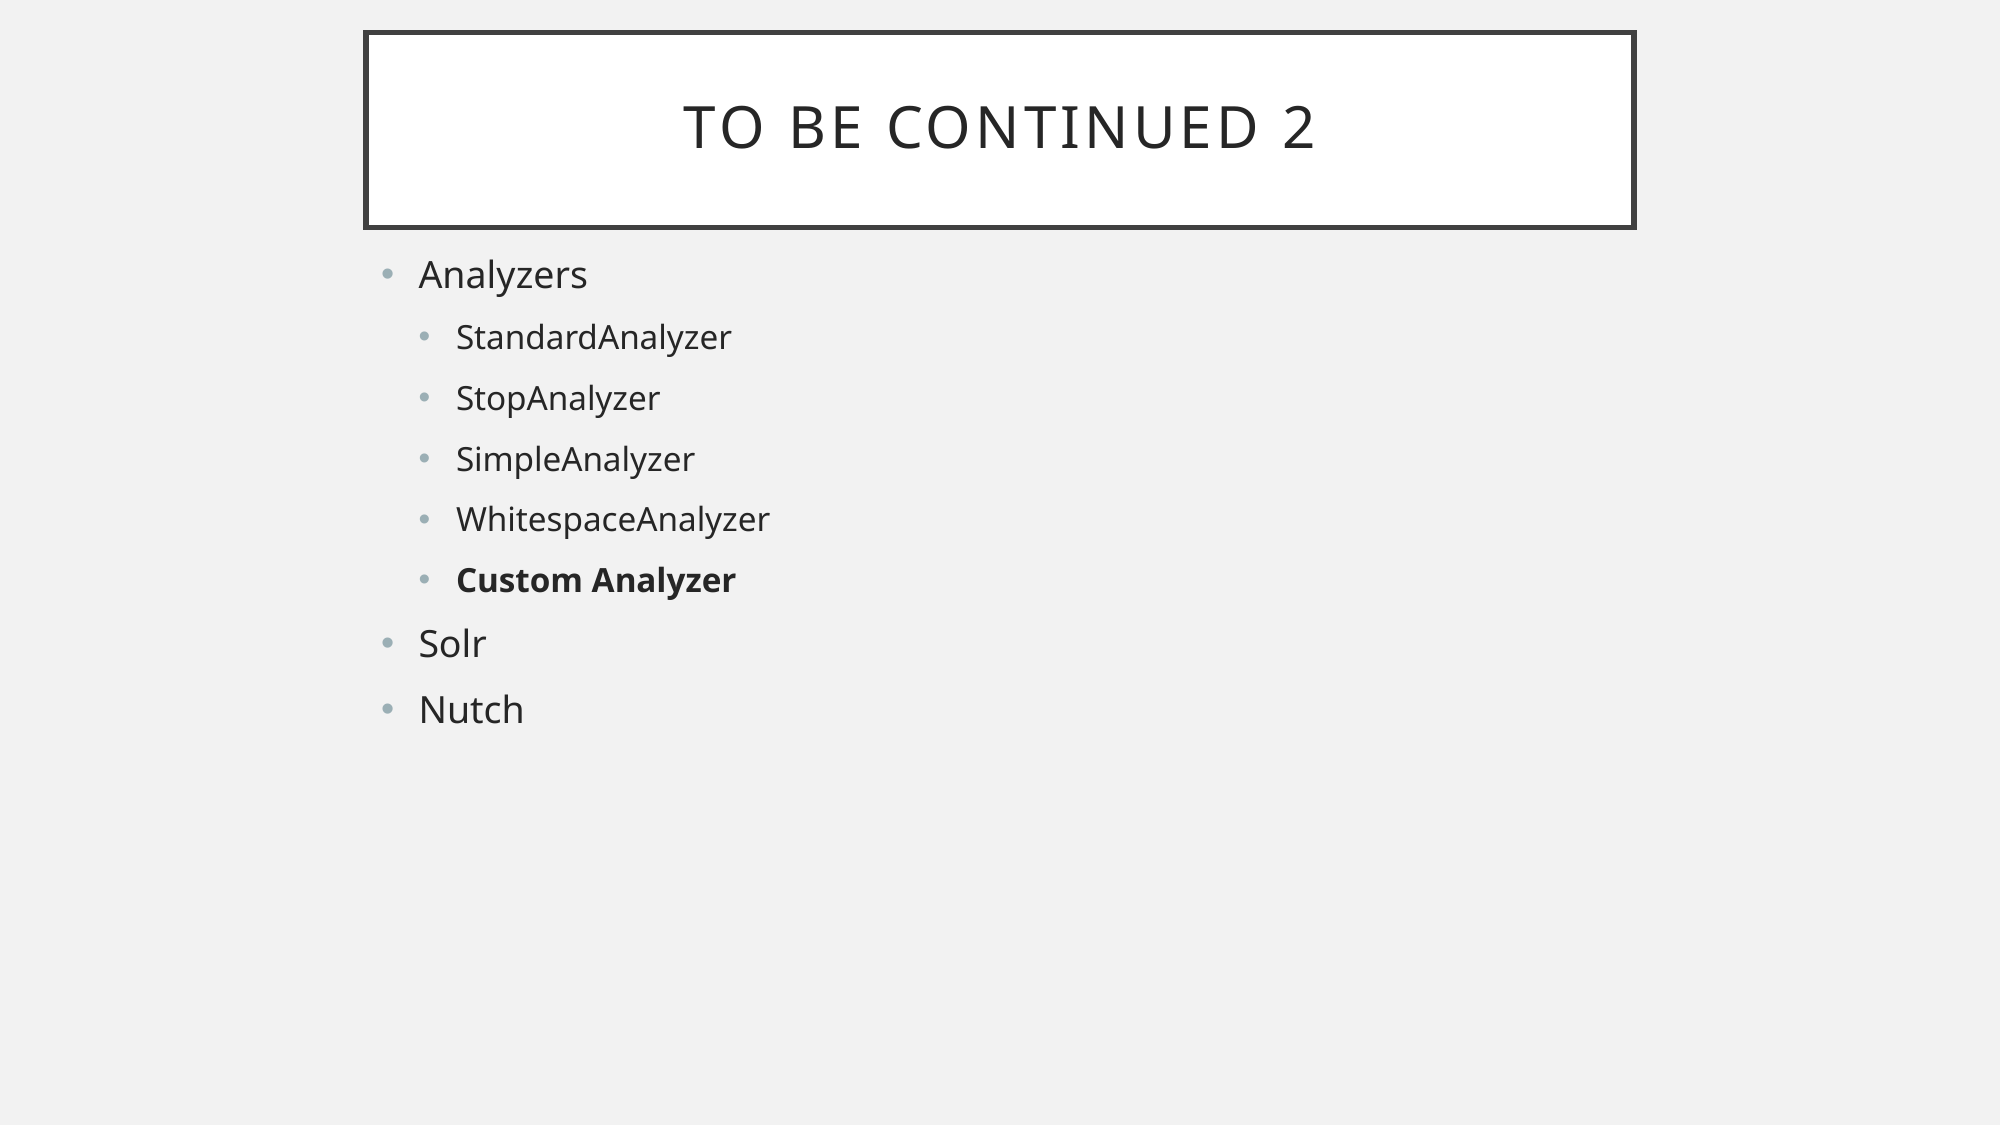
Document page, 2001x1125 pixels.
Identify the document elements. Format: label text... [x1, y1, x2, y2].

title To be continued 2 [363, 30, 1637, 230]
list Analyzers StandardAnalyzer StopAnalyzer SimpleAnalyzer WhitespaceAnalyzer Custom Analyzer Solr Nutch [366, 243, 1634, 942]
